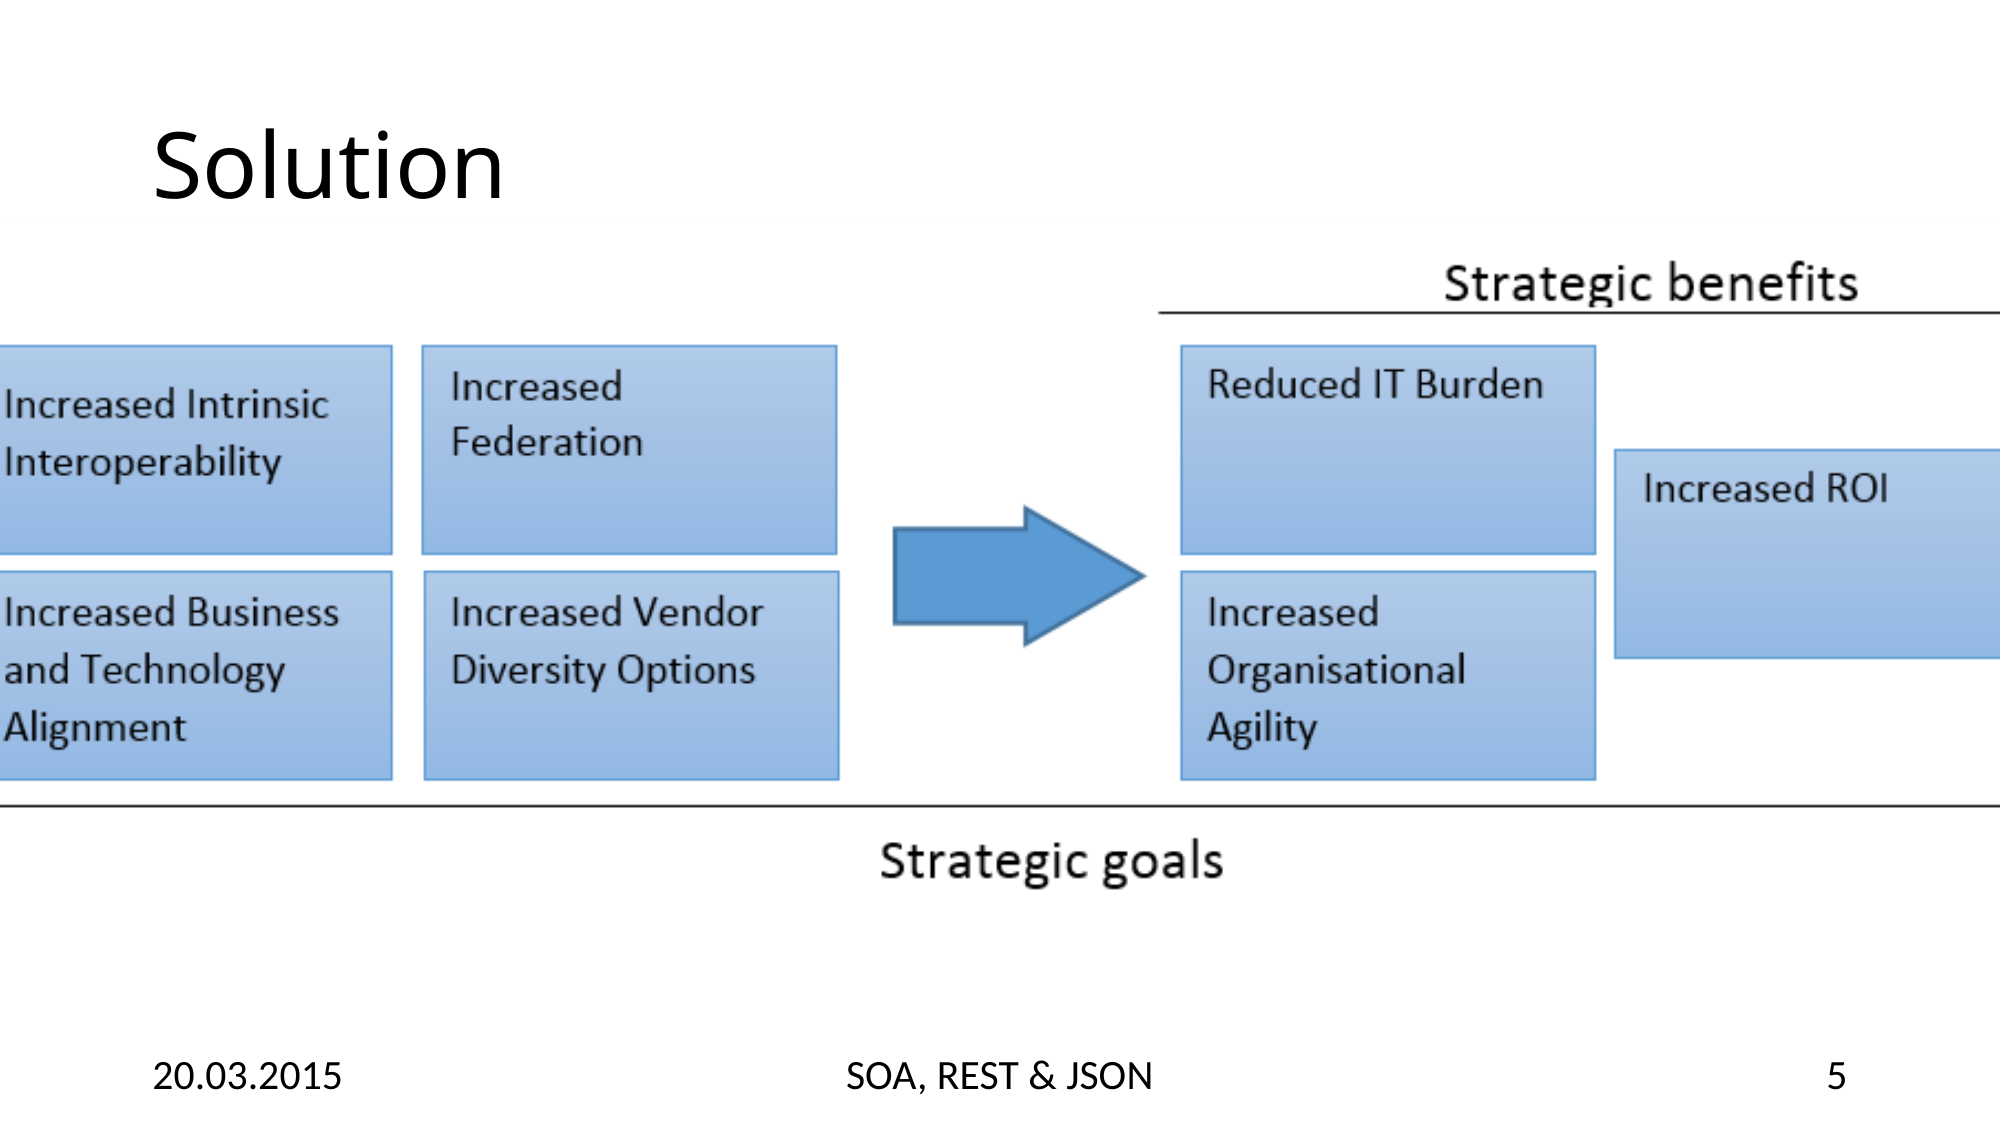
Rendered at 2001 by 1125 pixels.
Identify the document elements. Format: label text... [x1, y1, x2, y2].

picture [0, 214, 2000, 945]
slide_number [137, 1042, 588, 1103]
slide_number 5 [1412, 1042, 1863, 1103]
title Solution [137, 59, 1863, 214]
footer SOA, REST & JSON [662, 1042, 1338, 1103]
